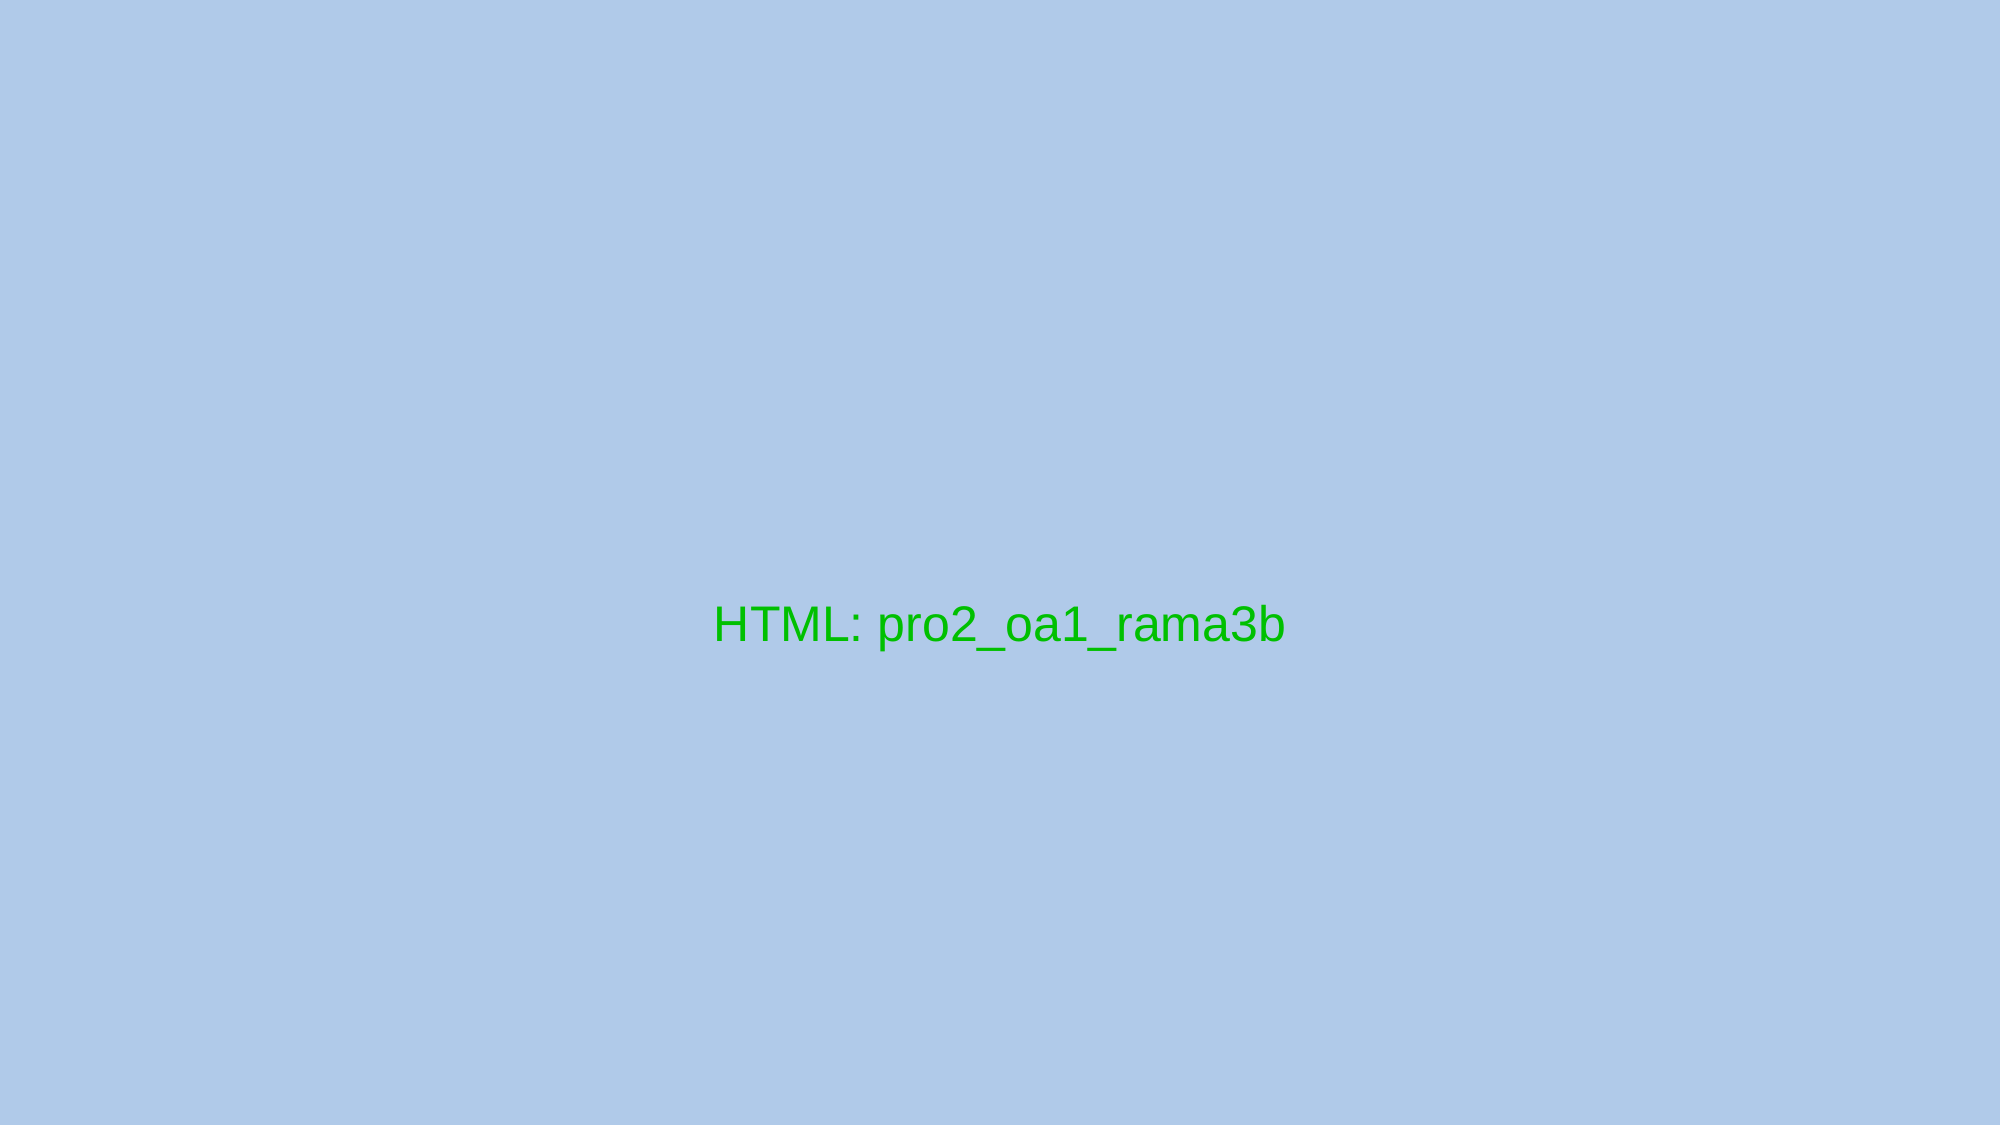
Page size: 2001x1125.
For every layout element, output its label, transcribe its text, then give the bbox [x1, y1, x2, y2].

subtitle HTML: pro2_oa1_rama3b [249, 590, 1750, 863]
